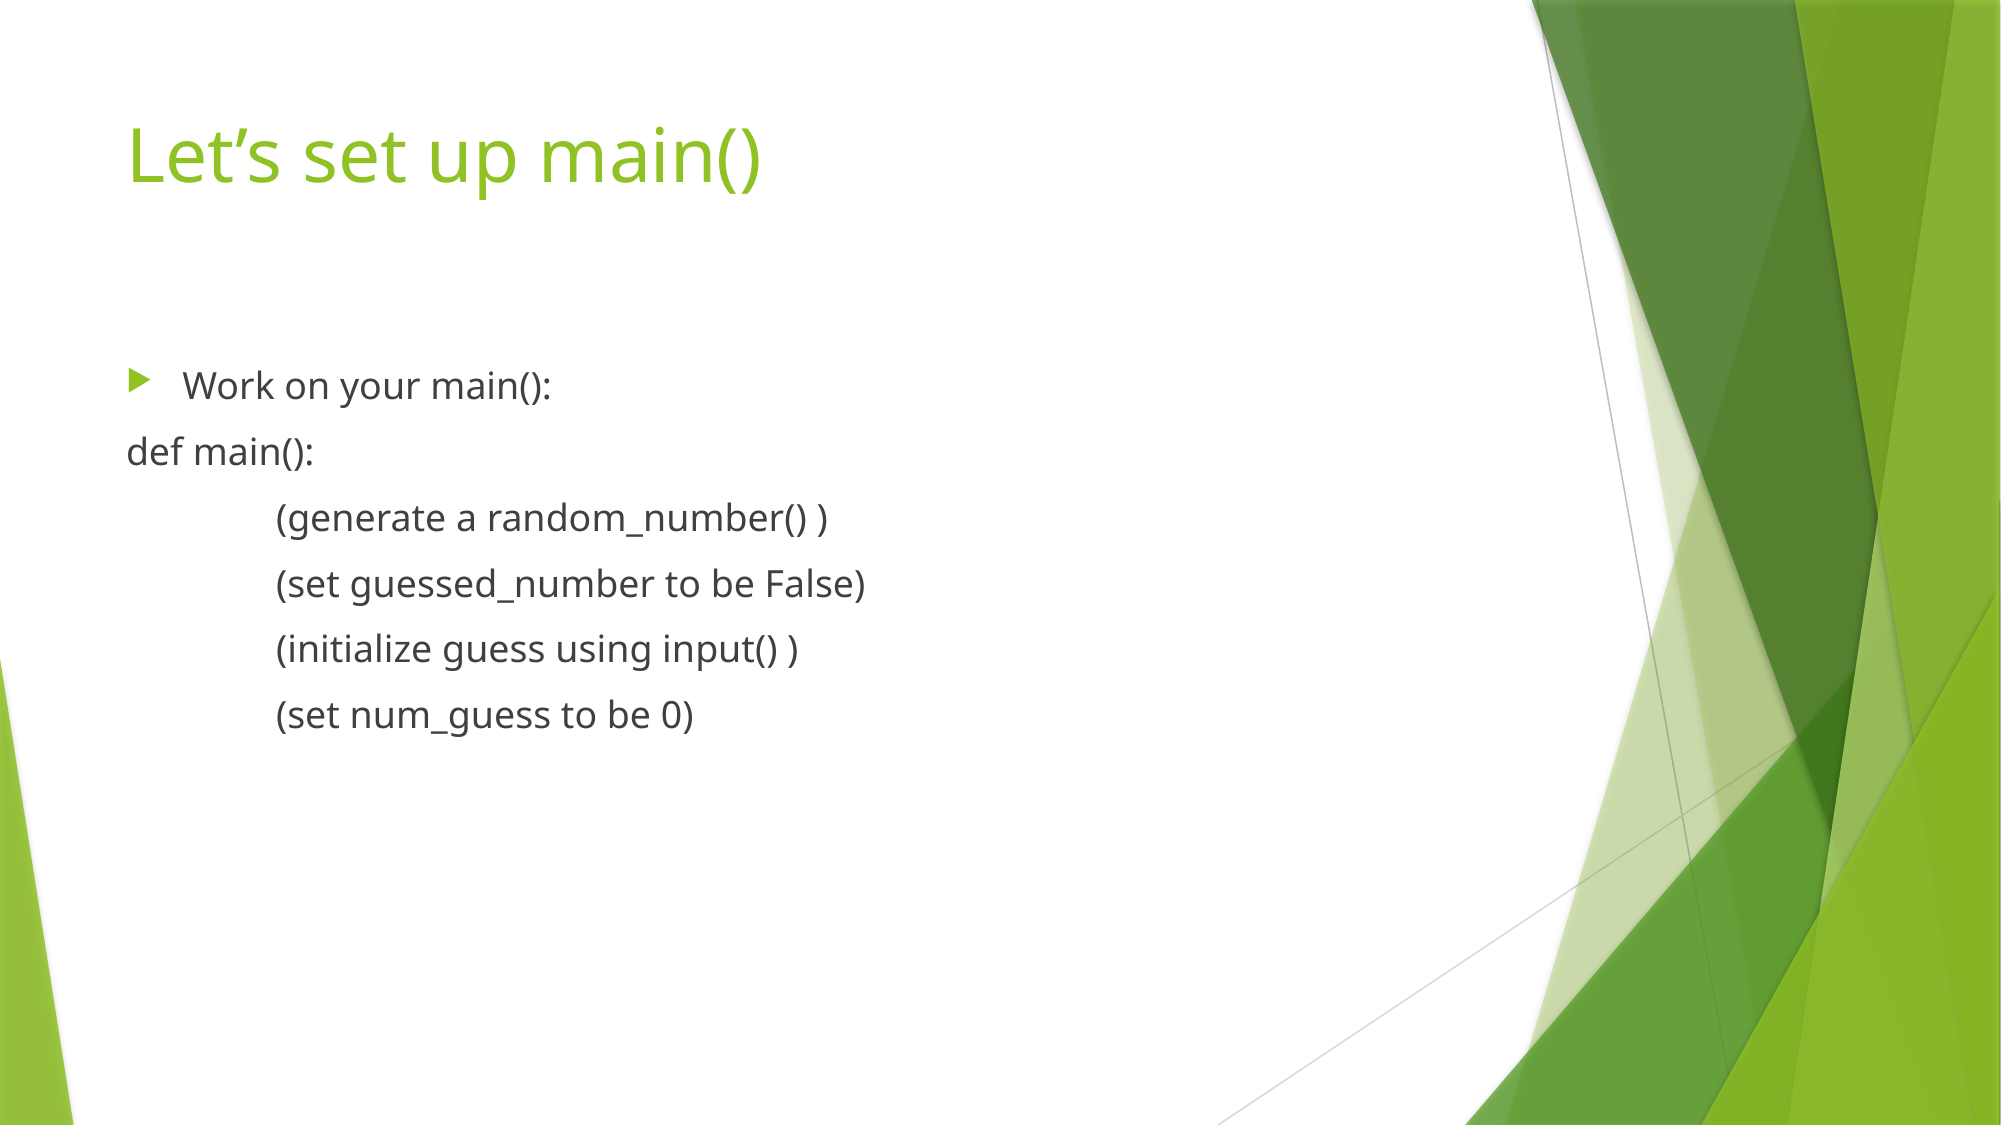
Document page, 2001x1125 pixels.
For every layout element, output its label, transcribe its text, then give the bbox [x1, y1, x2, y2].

list Work on your main(): def main(): (generate a random_number() ) (set guessed_number to be False) (initialize guess using input() ) (set num_guess to be 0) [111, 354, 1522, 992]
title Let’s set up main() [111, 99, 1522, 317]
